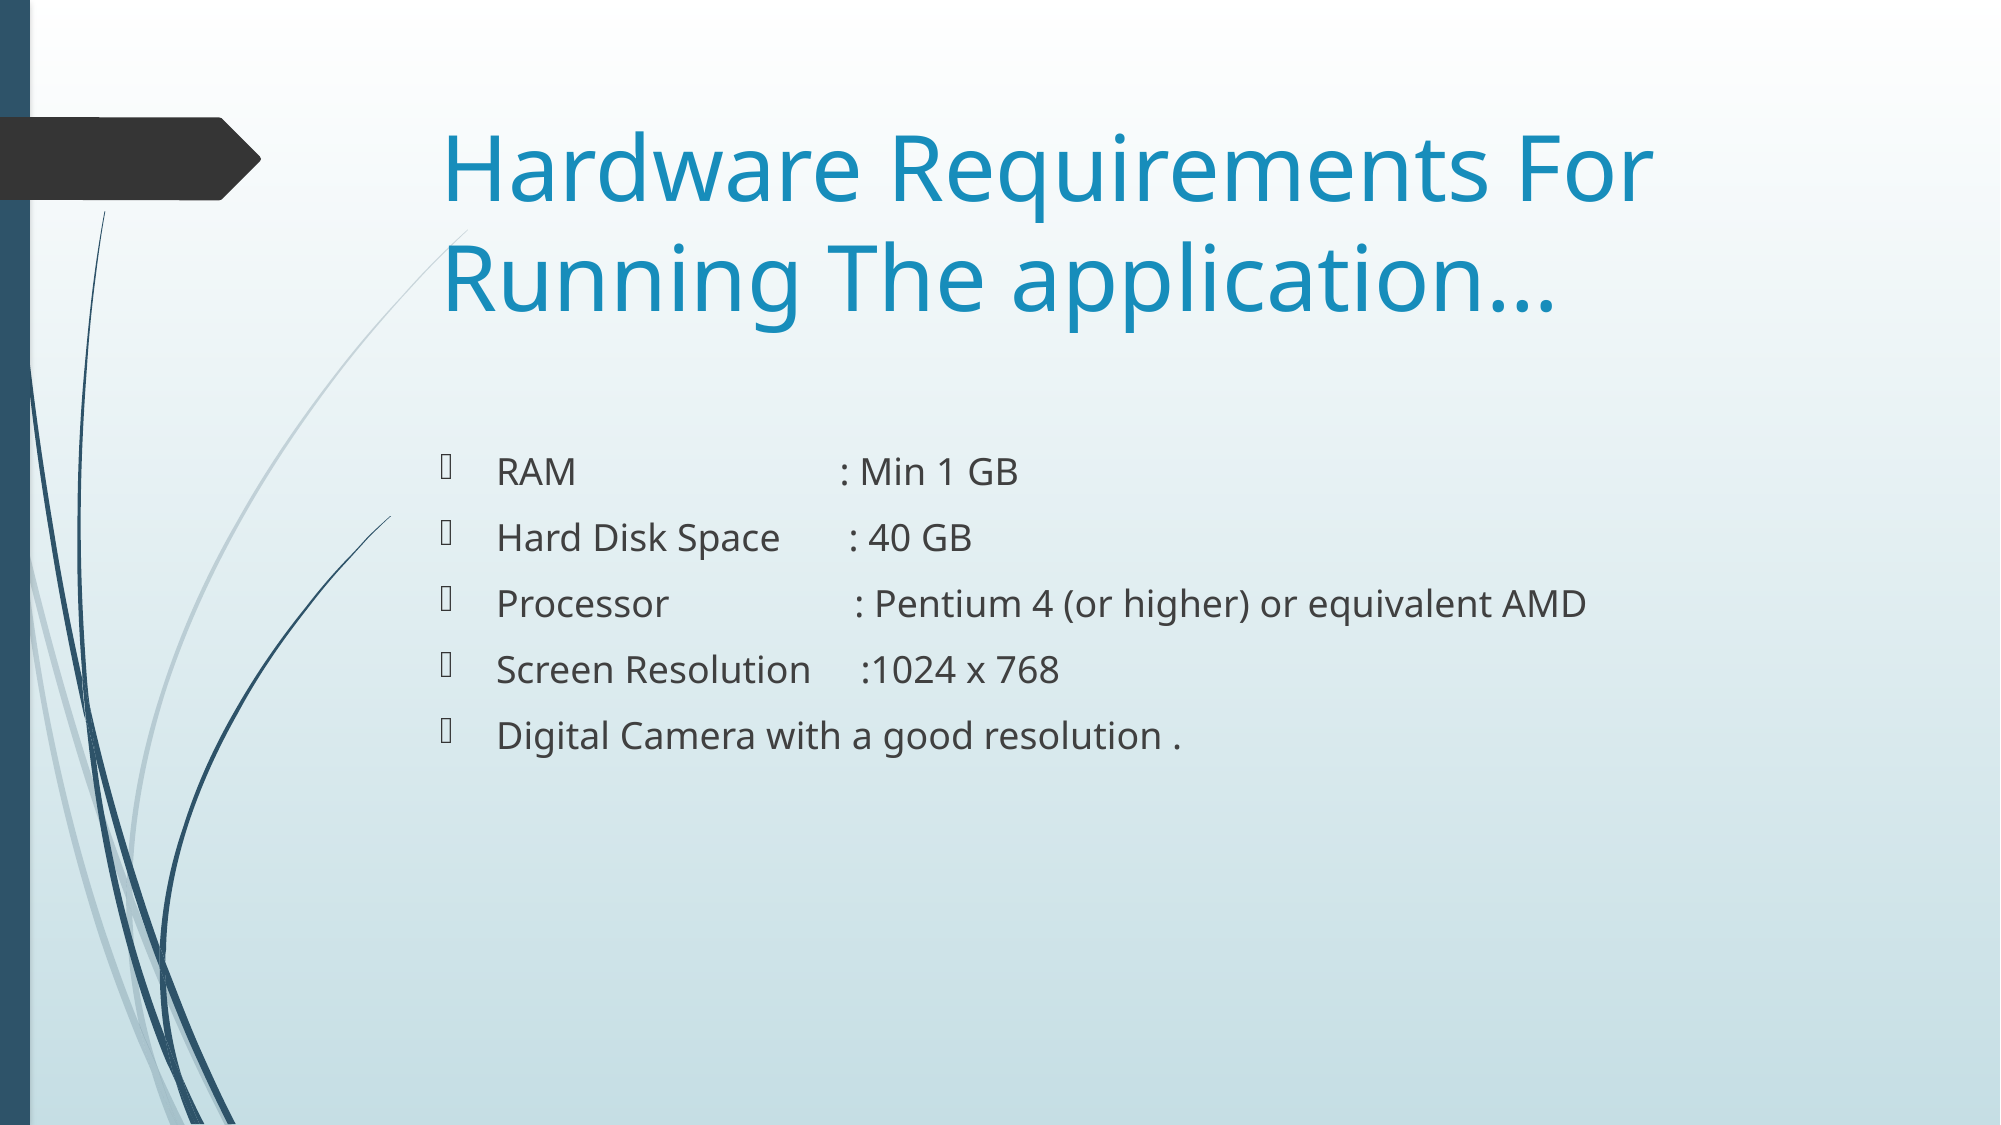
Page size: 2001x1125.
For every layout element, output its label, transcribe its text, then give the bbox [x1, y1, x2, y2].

title Hardware Requirements For Running The application… [425, 102, 1888, 313]
list RAM : Min 1 GB Hard Disk Space : 40 GB Processor : Pentium 4 (or higher) or equivalent AMD Screen Resolution :1024 x 768 Digital Camera with a good resolution . [424, 440, 1888, 993]
